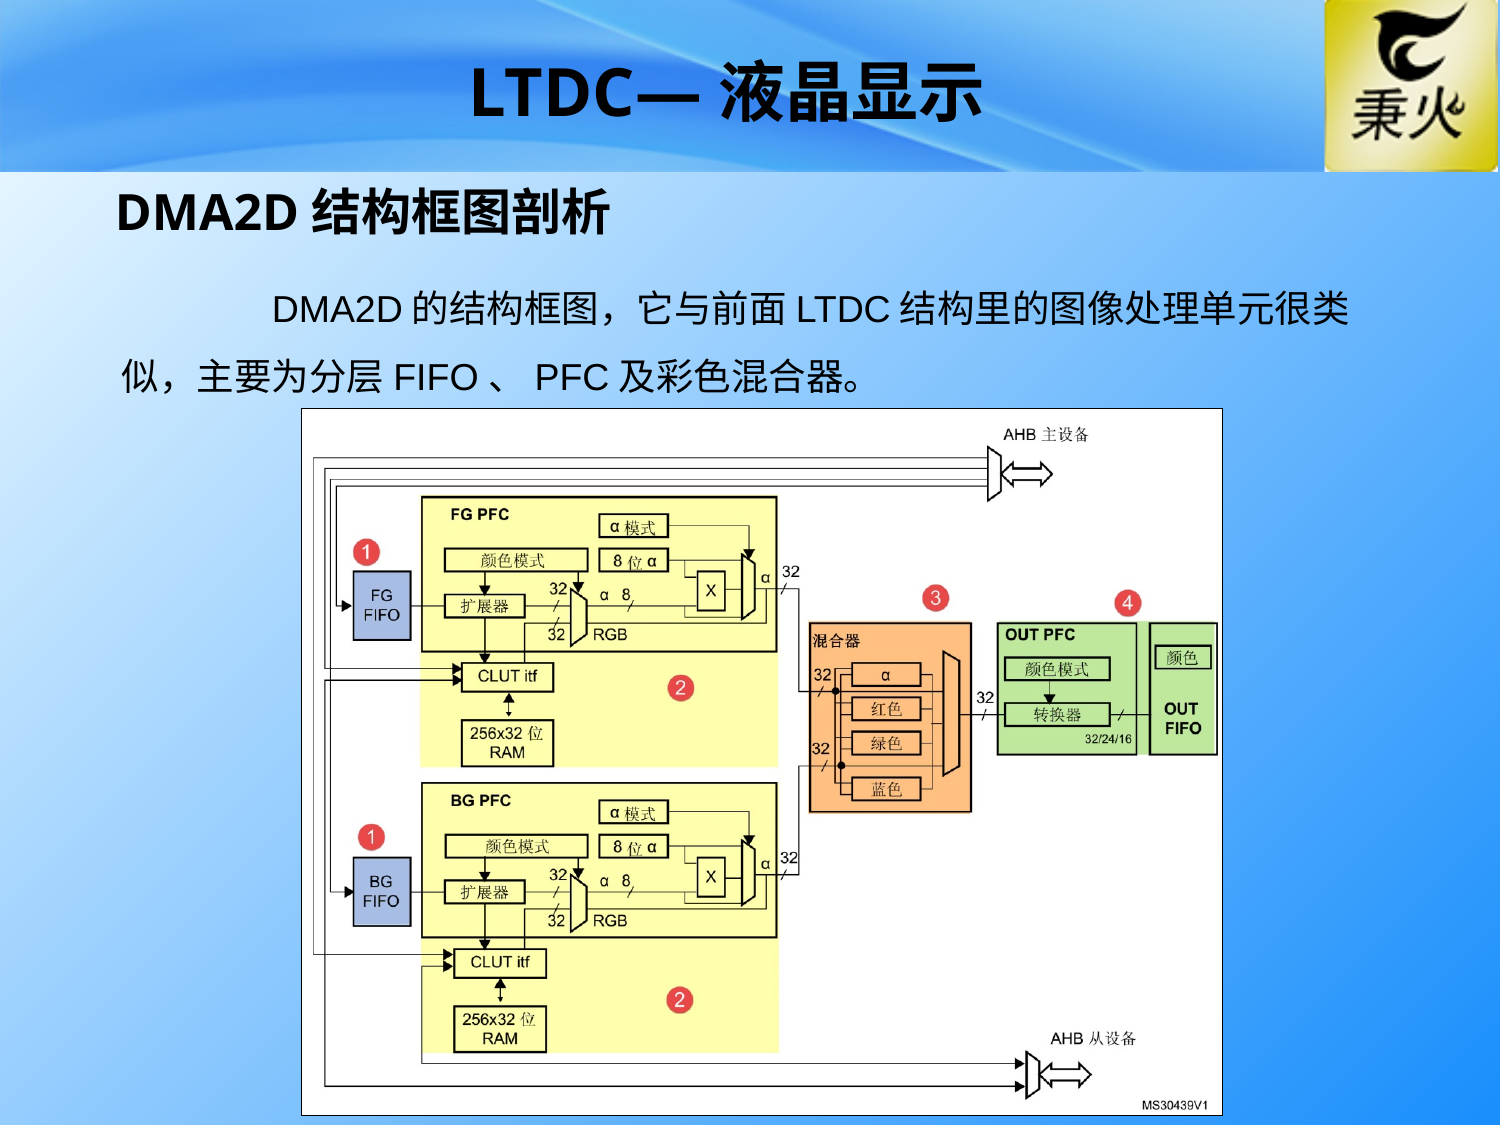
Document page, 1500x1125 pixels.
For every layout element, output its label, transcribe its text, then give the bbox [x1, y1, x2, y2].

picture [0, 0, 1498, 172]
picture [300, 408, 1223, 1116]
text_box DMA2D结构框图剖析 [100, 180, 1359, 248]
text_box DMA2D的结构框图，它与前面LTDC结构里的图像处理单元很类似，主要为分层FIFO、PFC及彩色混合器。 [107, 255, 1371, 405]
